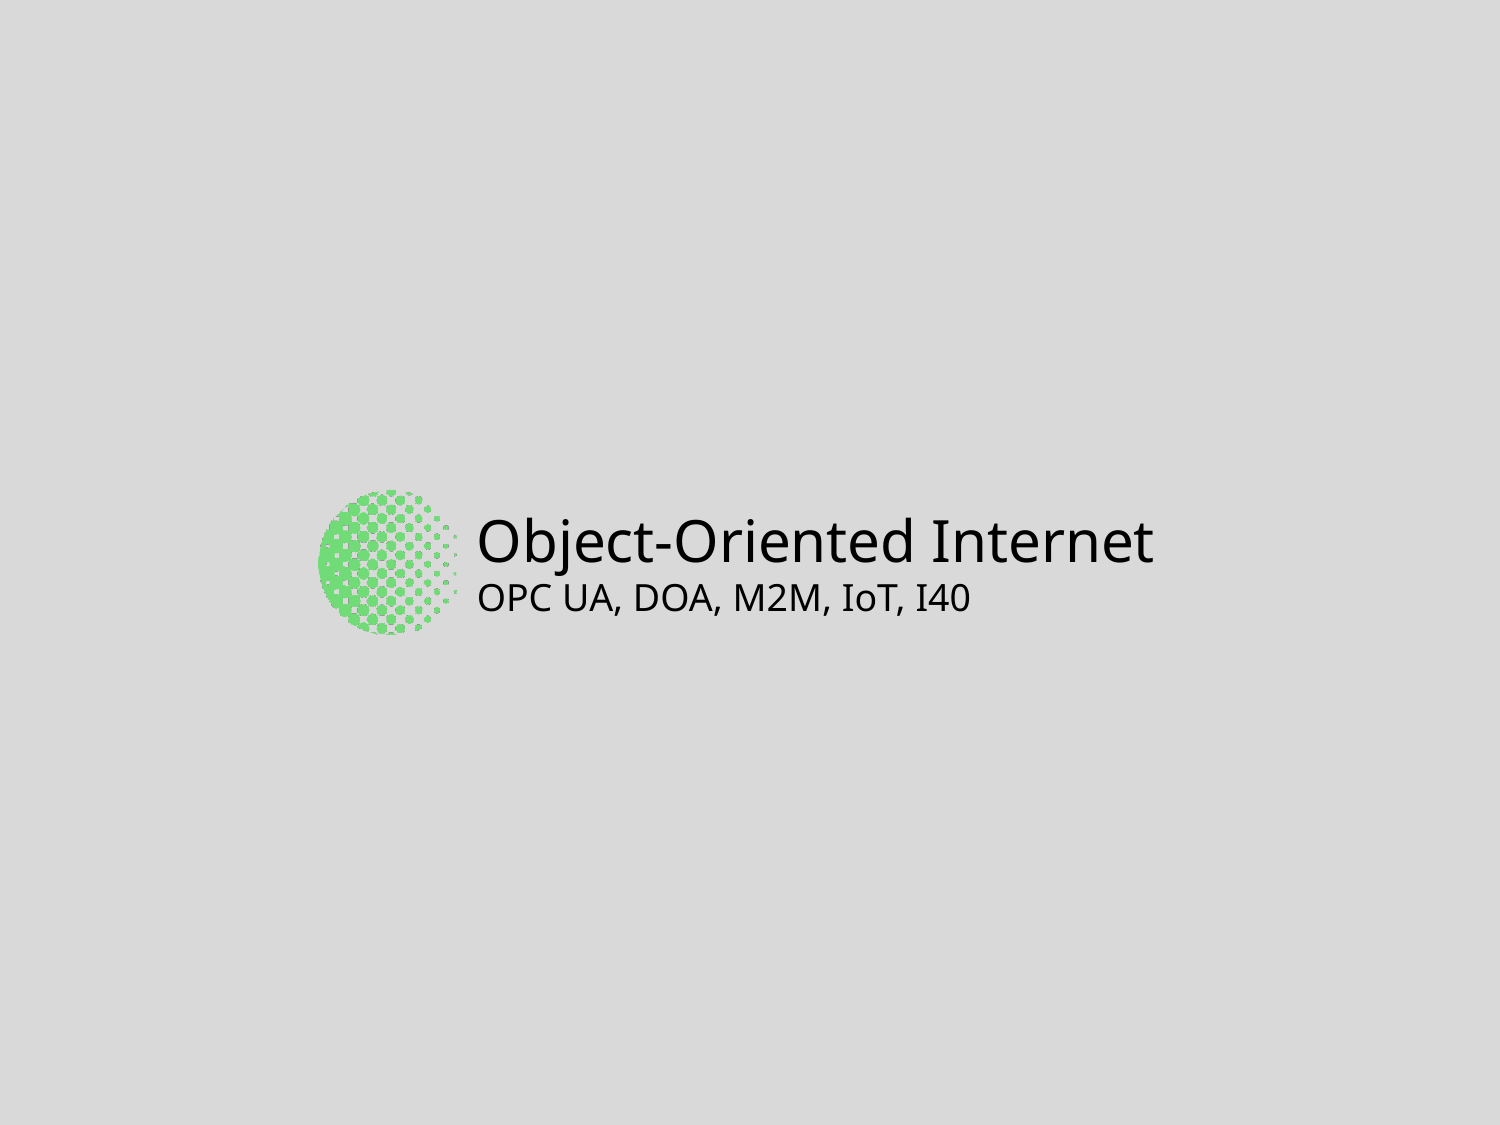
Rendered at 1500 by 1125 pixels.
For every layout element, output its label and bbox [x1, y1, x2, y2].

text_box [317, 490, 1183, 635]
